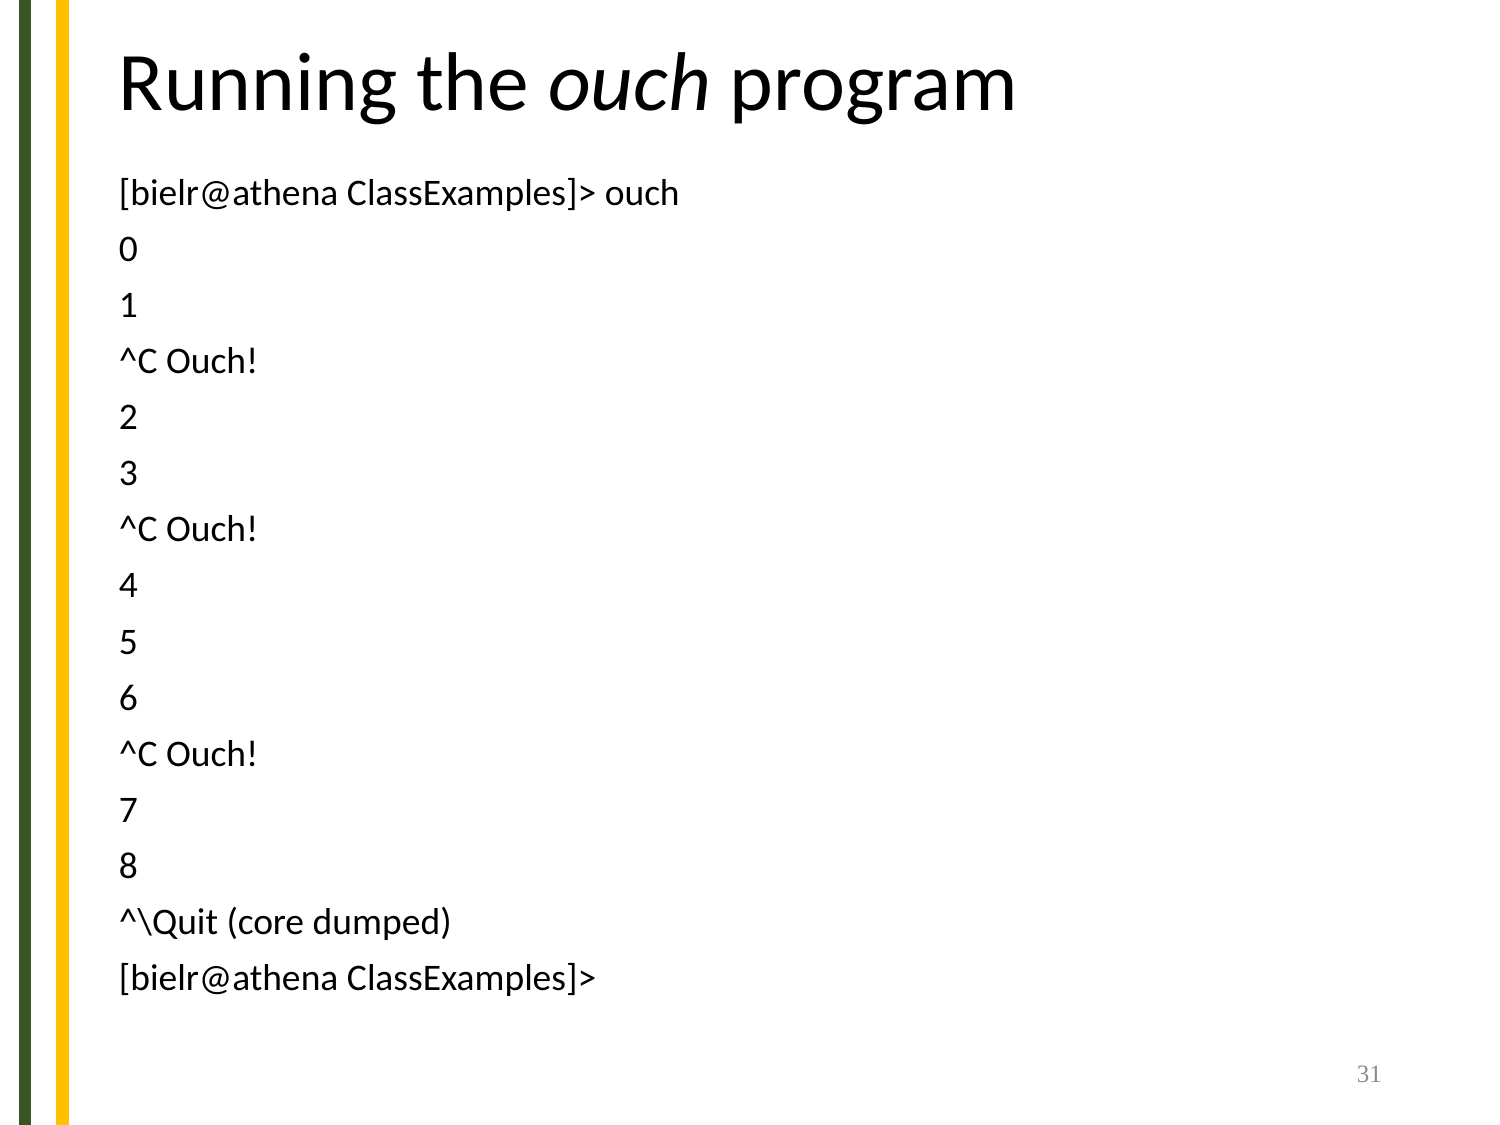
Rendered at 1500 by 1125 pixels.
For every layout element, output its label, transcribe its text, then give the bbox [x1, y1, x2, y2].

title Running the ouch program [103, 4, 1398, 163]
list [bielr@athena ClassExamples]> ouch 0 1 ^C Ouch! 2 3 ^C Ouch! 4 5 6 ^C Ouch! 7 8 ^\Quit (core dumped) [bielr@athena ClassExamples]> [103, 165, 1398, 1019]
slide_number 31 [1059, 1042, 1397, 1103]
